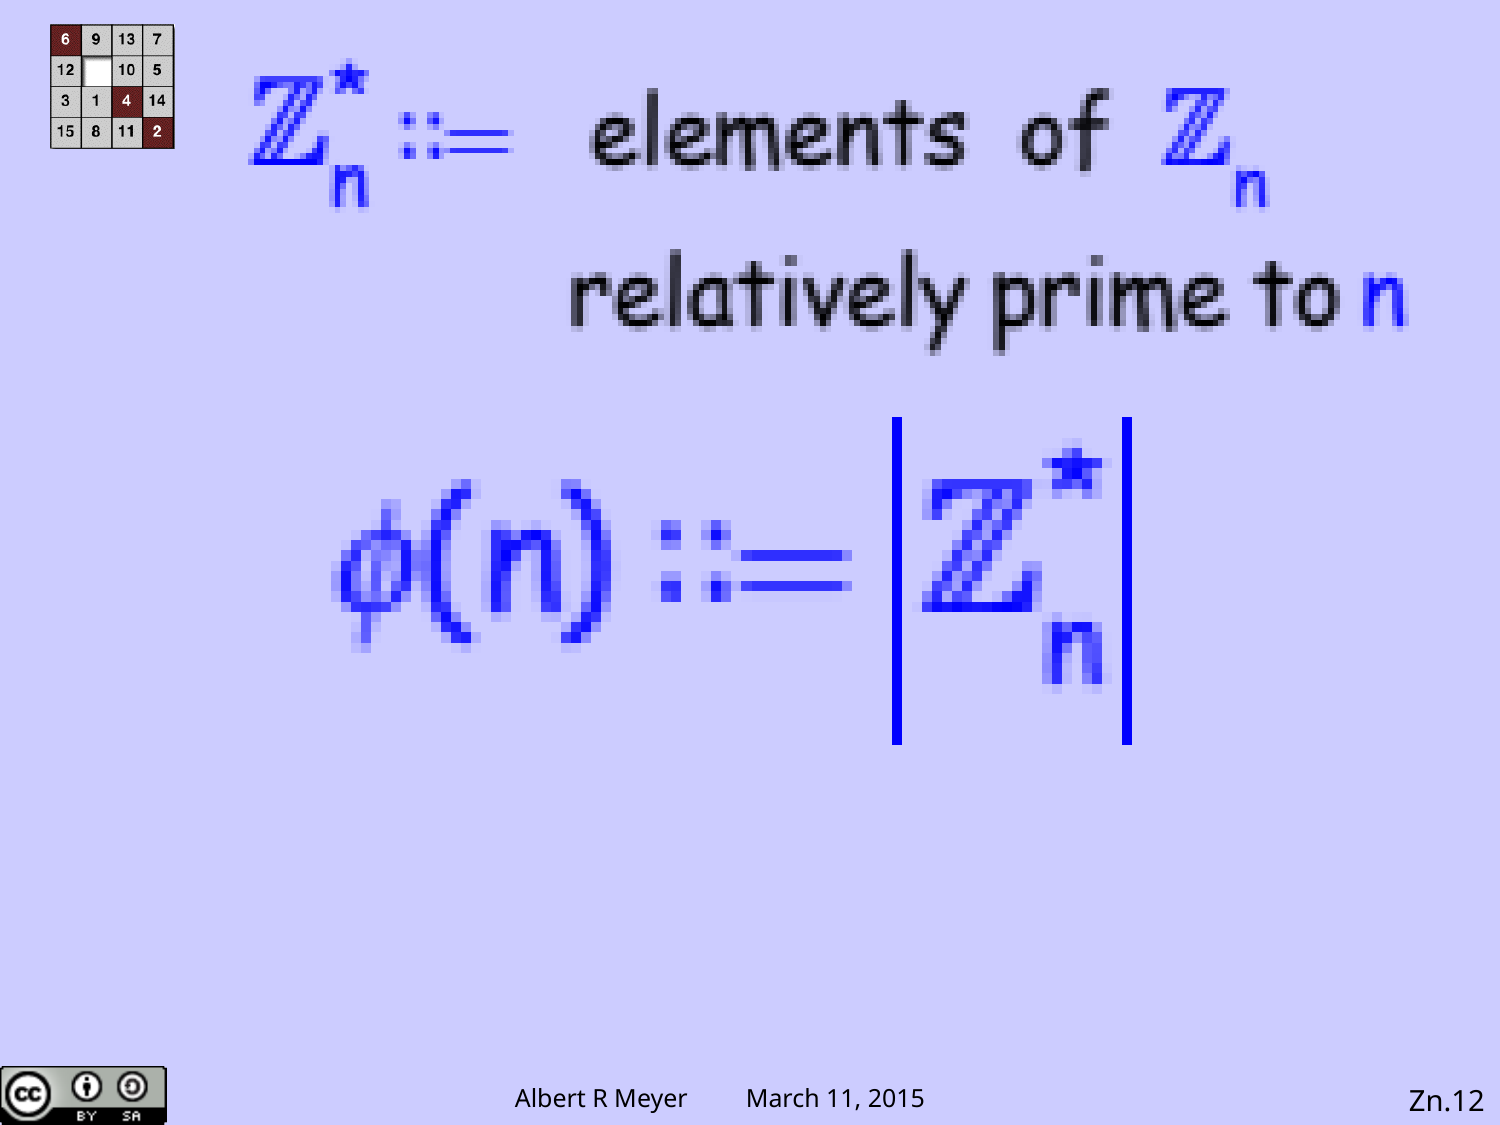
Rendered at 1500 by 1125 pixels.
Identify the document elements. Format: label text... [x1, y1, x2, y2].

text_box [320, 387, 1163, 756]
slide_number Zn.12 [1062, 1074, 1500, 1125]
picture [50, 24, 175, 149]
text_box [237, 41, 1416, 363]
picture [0, 1066, 167, 1125]
